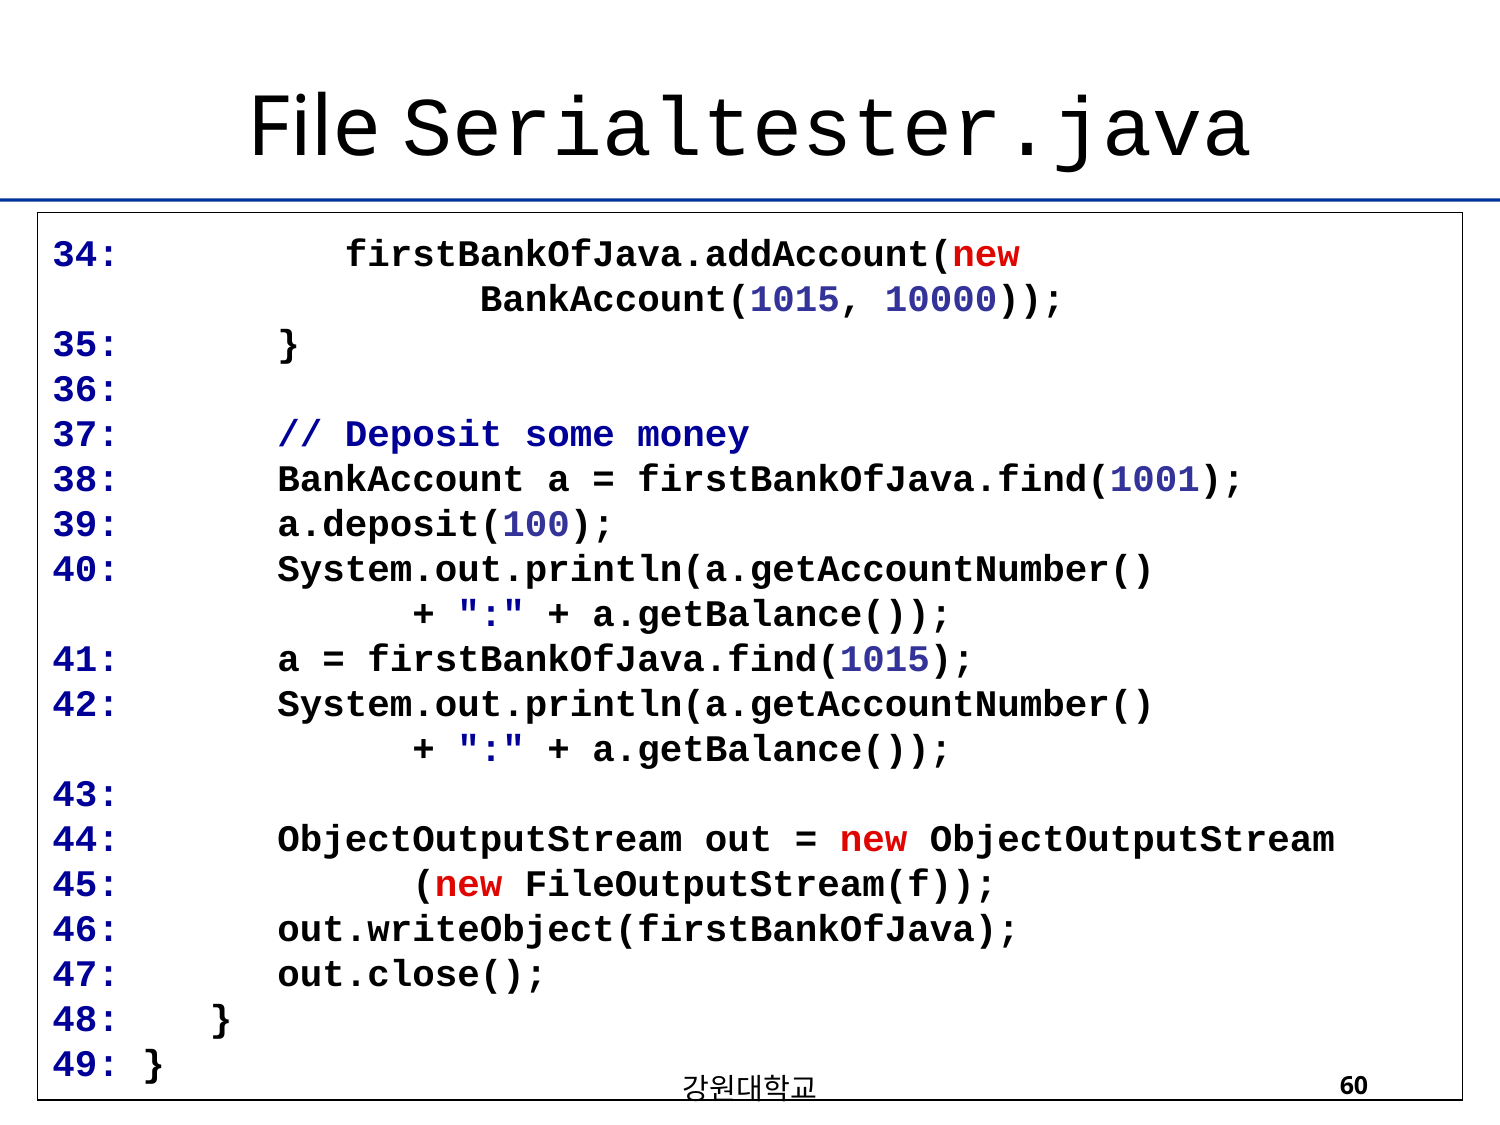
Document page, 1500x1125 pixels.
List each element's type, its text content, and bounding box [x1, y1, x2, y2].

footer 강원대학교 [512, 1062, 988, 1103]
title File Serialtester.java [74, 44, 1426, 201]
text_box 34: firstBankOfJava.addAccount(new BankAccount(1015, 10000)); 35: } 36: 37: // Deposit some money 38: BankAccount a = firstBankOfJava.find(1001); 39: a.deposit(100); 40: System.out.println(a.getAccountNumber() + ":" + a.getBalance()); 41: a = firstBankOfJava.find(1015); 42: System.out.println(a.getAccountNumber() + ":" + a.getBalance()); 43: 44: ObjectOutputStream out = new ObjectOutputStream 45: (new FileOutputStream(f)); 46: out.writeObject(firstBankOfJava); 47: out.close(); 48: } 49: } [37, 212, 1463, 1100]
